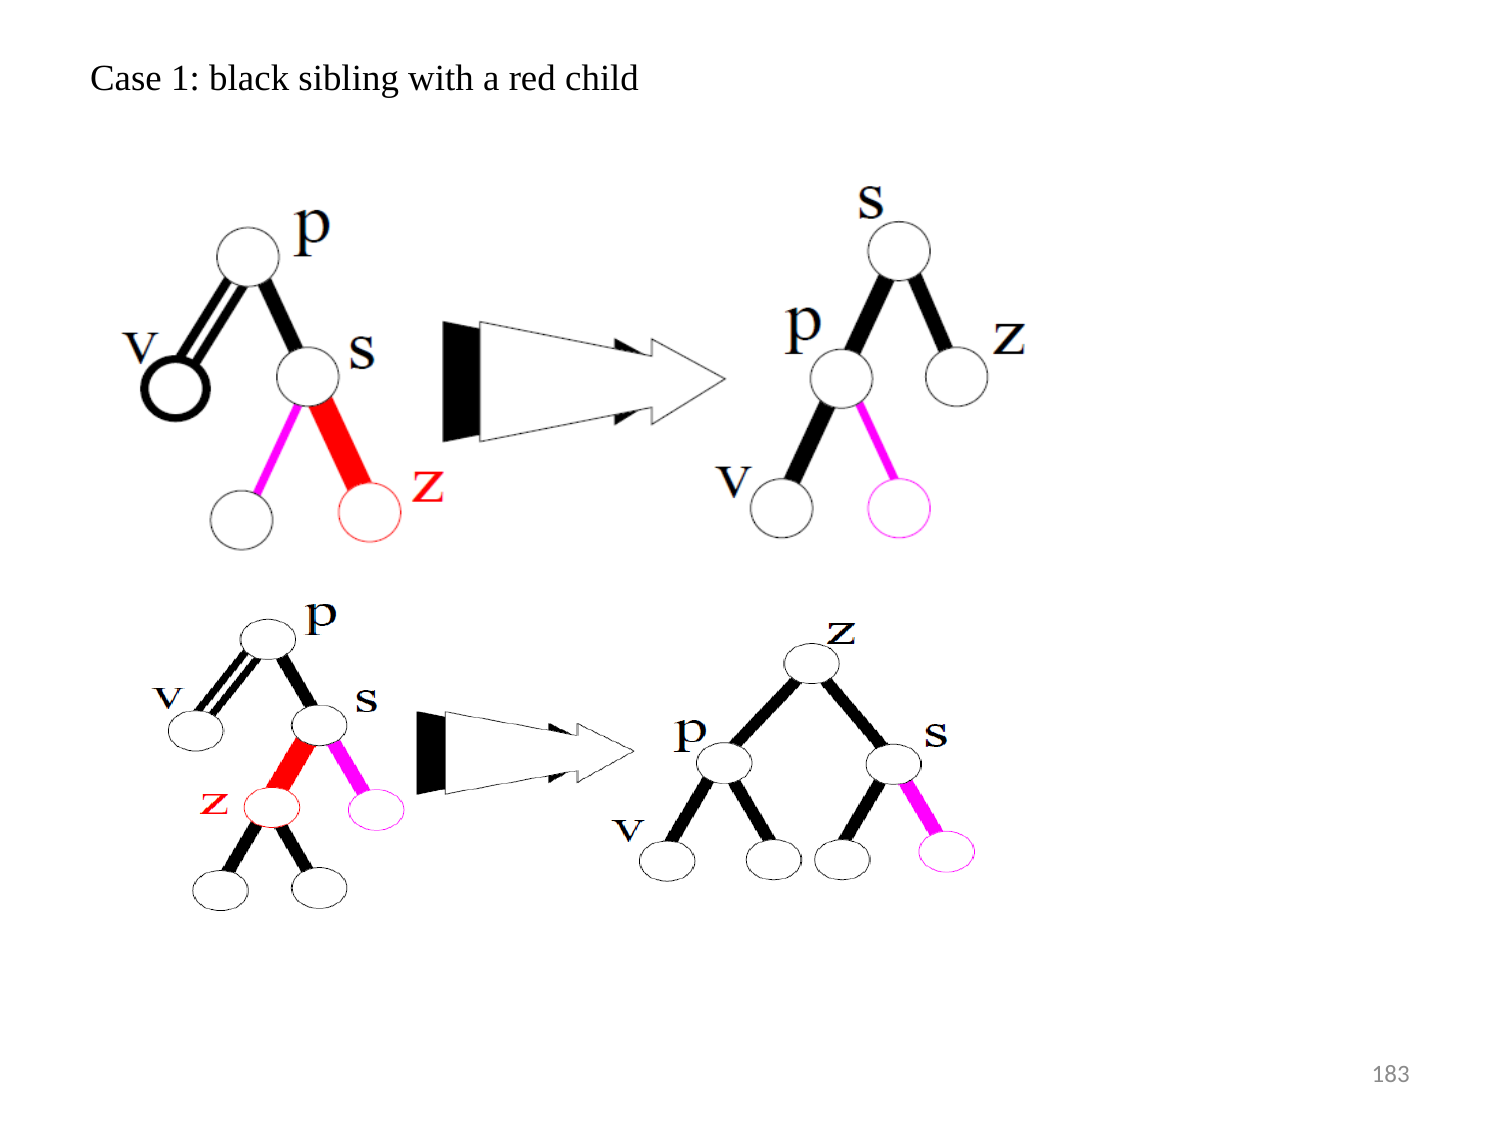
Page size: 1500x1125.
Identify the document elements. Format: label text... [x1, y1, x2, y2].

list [74, 155, 1051, 576]
picture [149, 599, 1001, 913]
title Case 1: black sibling with a red child [75, 45, 1425, 150]
slide_number 183 [1074, 1042, 1425, 1103]
